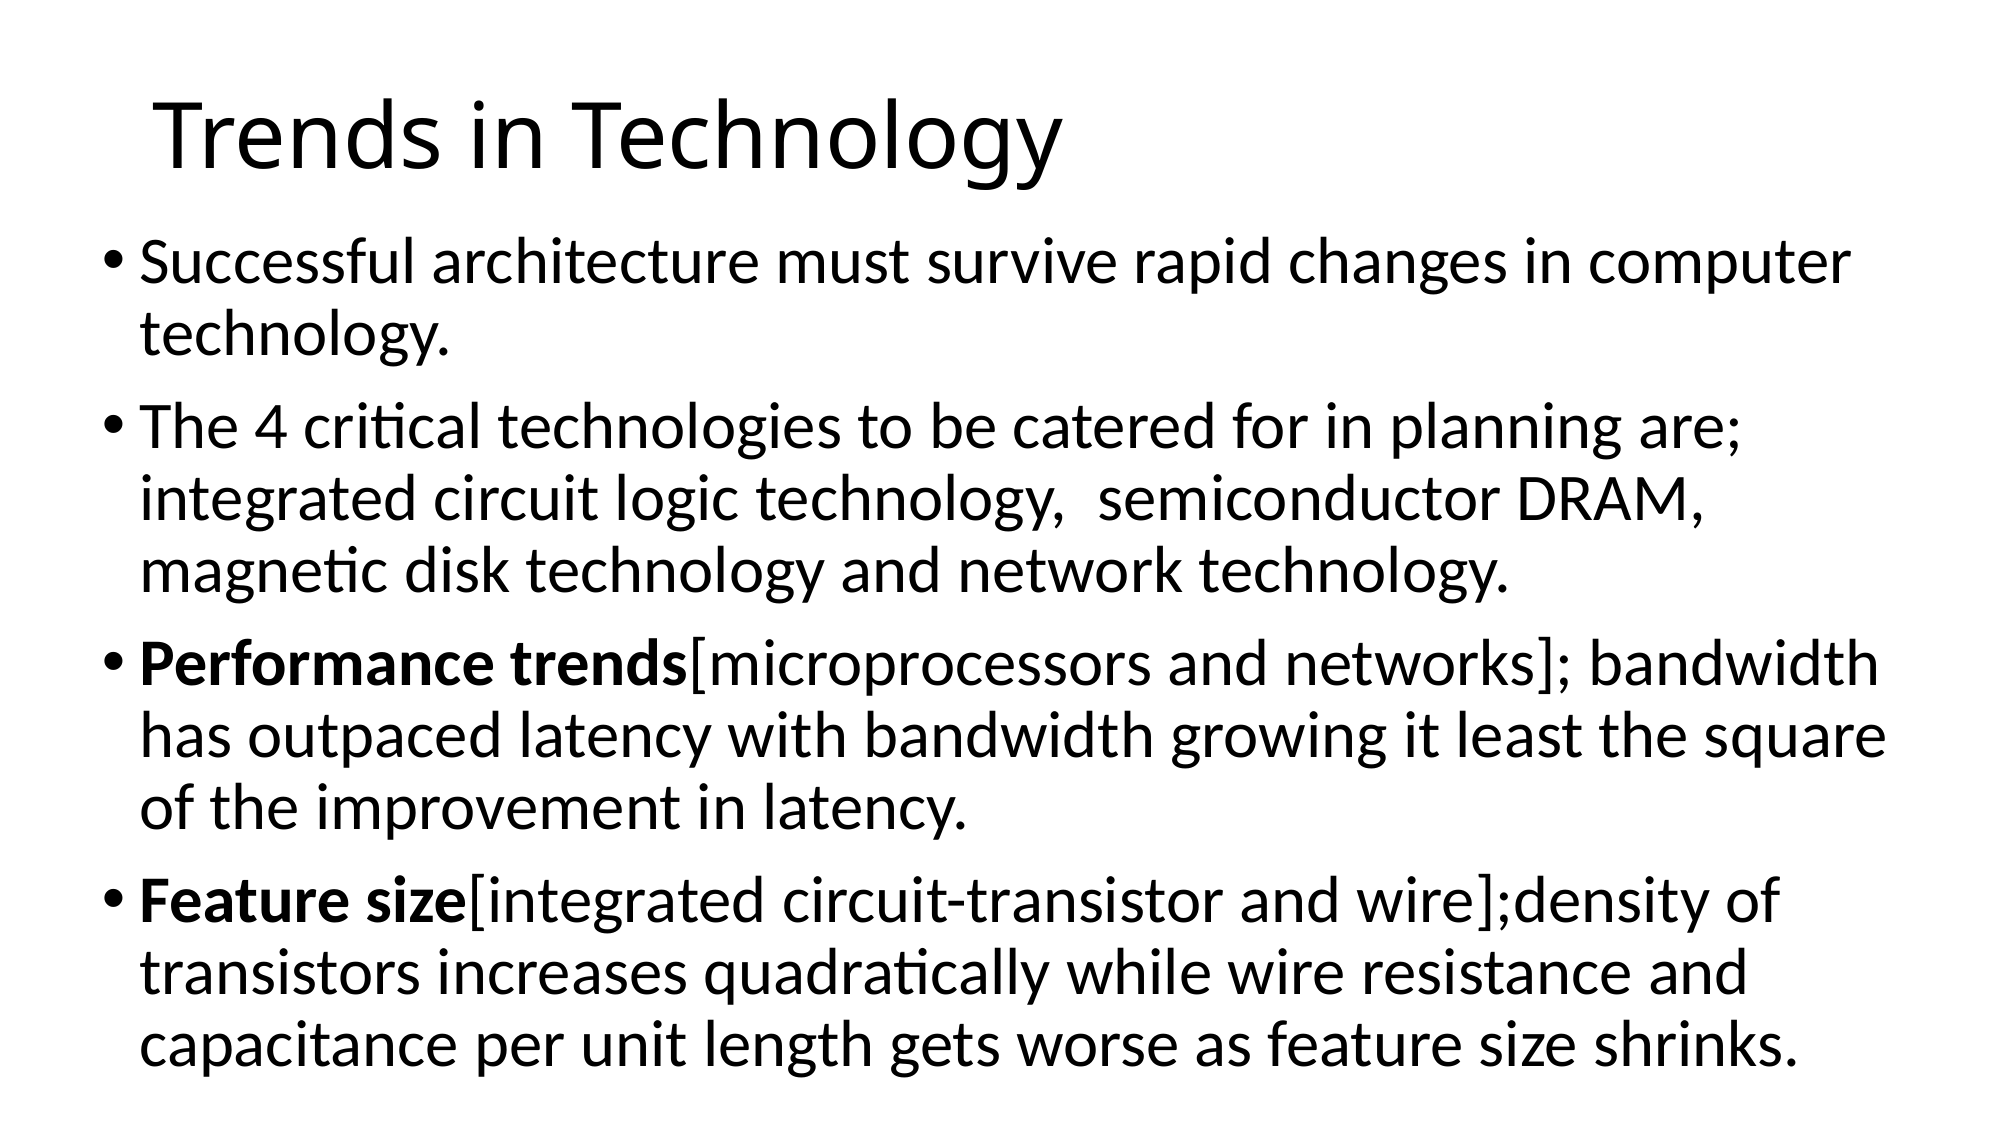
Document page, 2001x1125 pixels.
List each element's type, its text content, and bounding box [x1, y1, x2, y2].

title Trends in Technology [137, 59, 1863, 218]
list Successful architecture must survive rapid changes in computer technology. The 4 critical technologies to be catered for in planning are; integrated circuit logic technology, semiconductor DRAM, magnetic disk technology and network technology. Performance trends[microprocessors and networks]; bandwidth has outpaced latency with bandwidth growing it least the square of the improvement in latency. Feature size[integrated circuit-transistor and wire];density of transistors increases quadratically while wire resistance and capacitance per unit length gets worse as feature size shrinks. [86, 218, 1935, 1095]
